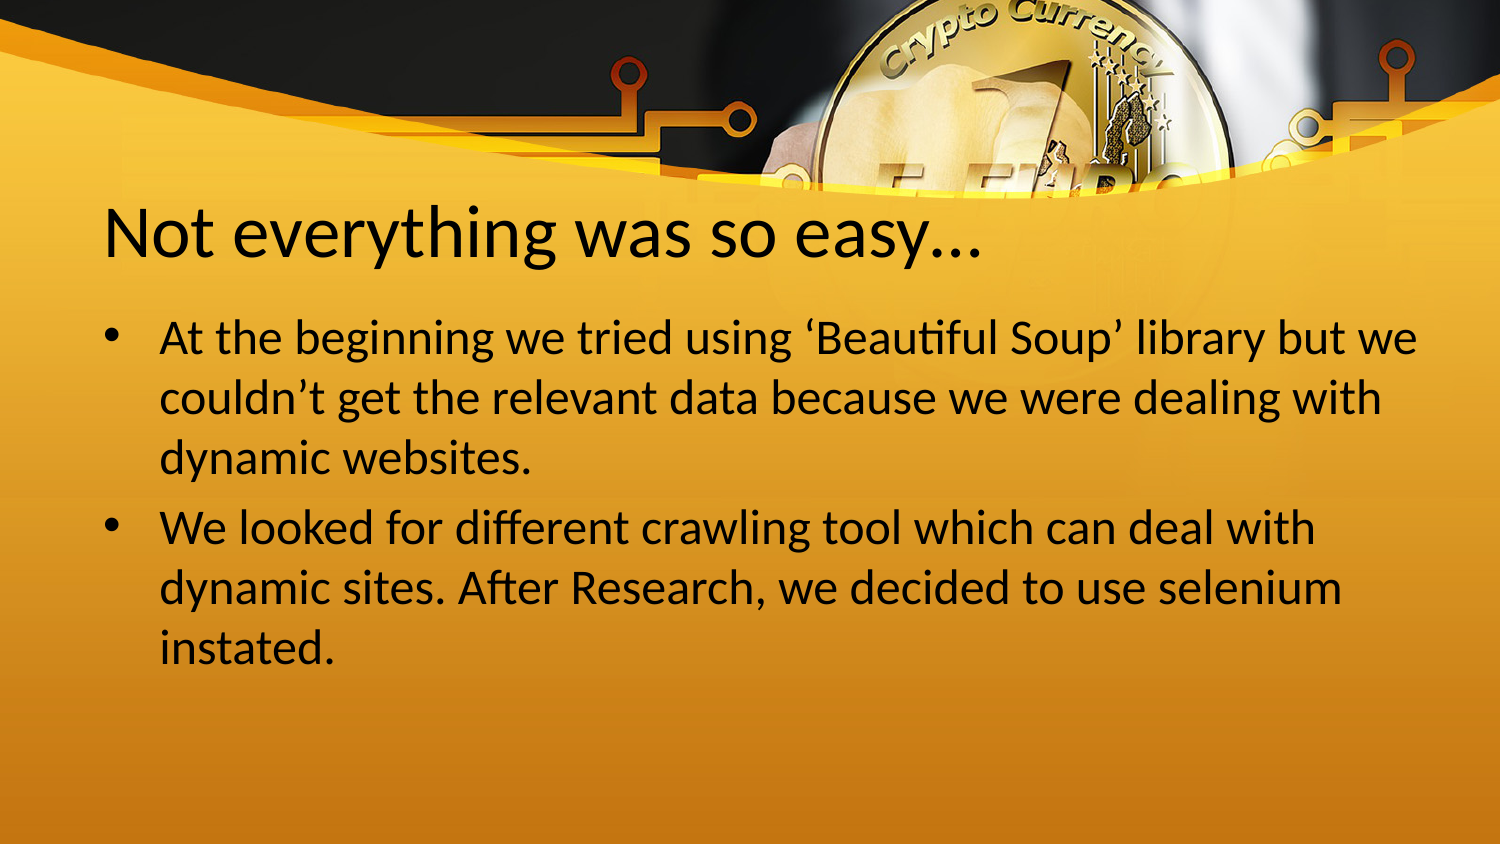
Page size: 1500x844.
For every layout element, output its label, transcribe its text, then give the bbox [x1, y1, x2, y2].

picture [0, 0, 1500, 844]
title Not everything was so easy… [88, 165, 1416, 291]
list At the beginning we tried using ‘Beautiful Soup’ library but we couldn’t get the relevant data because we were dealing with dynamic websites. We looked for different crawling tool which can deal with dynamic sites. After Research, we decided to use selenium instated. [88, 296, 1477, 746]
